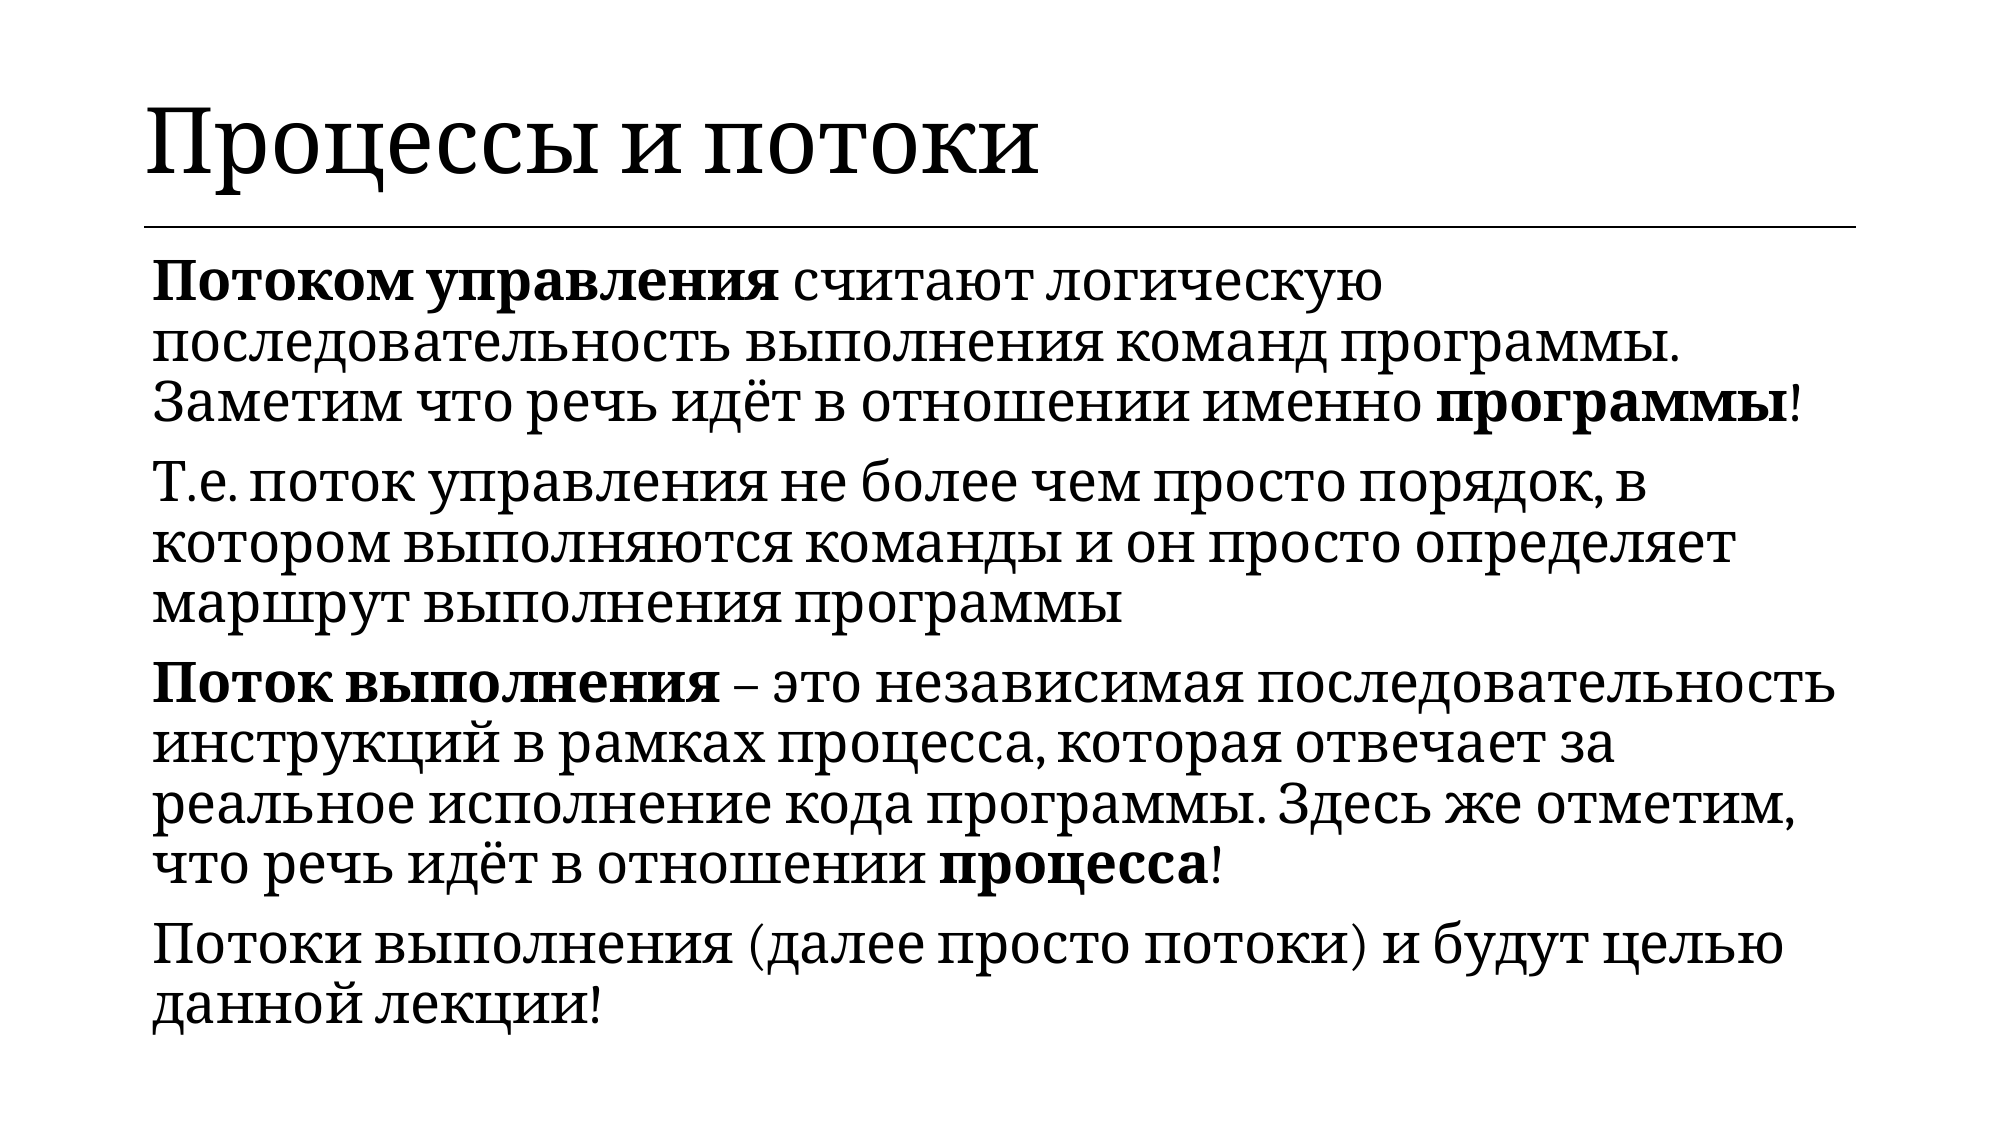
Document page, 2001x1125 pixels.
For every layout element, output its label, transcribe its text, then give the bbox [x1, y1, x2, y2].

table_header Процессы и потоки [144, 60, 1856, 226]
list Потоком управления считают логическую последовательность выполнения команд программы. Заметим что речь идёт в отношении именно программы! Т.е. поток управления не более чем просто порядок, в котором выполняются команды и он просто определяет маршрут выполнения программы Поток выполнения – это независимая последовательность инструкций в рамках процесса, которая отвечает за реальное исполнение кода программы. Здесь же отметим, что речь идёт в отношении процесса! Потоки выполнения (далее просто потоки) и будут целью данной лекции! [137, 245, 1856, 1066]
